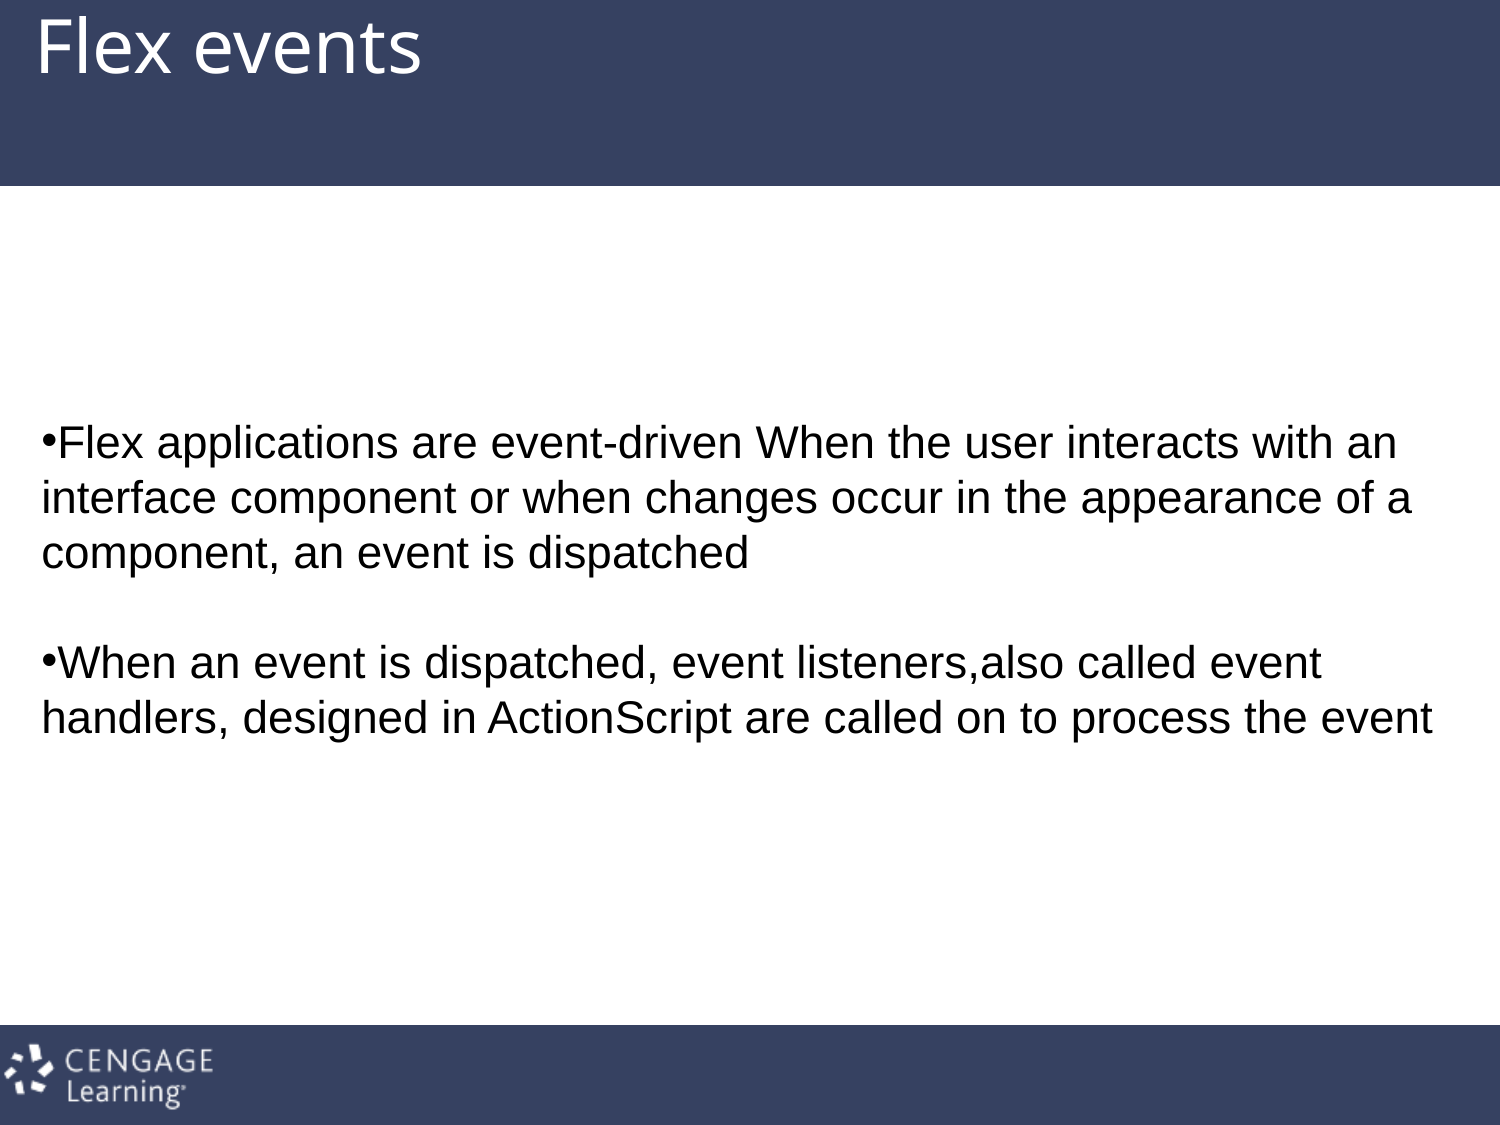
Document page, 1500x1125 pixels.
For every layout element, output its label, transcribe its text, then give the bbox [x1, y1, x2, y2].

title Flex events [34, 0, 1466, 90]
picture [0, 1040, 216, 1113]
list Flex applications are event-driven When the user interacts with an interface component or when changes occur in the appearance of a component, an event is dispatched When an event is dispatched, event listeners,also called event handlers, designed in ActionScript are called on to process the event [41, 412, 1459, 857]
